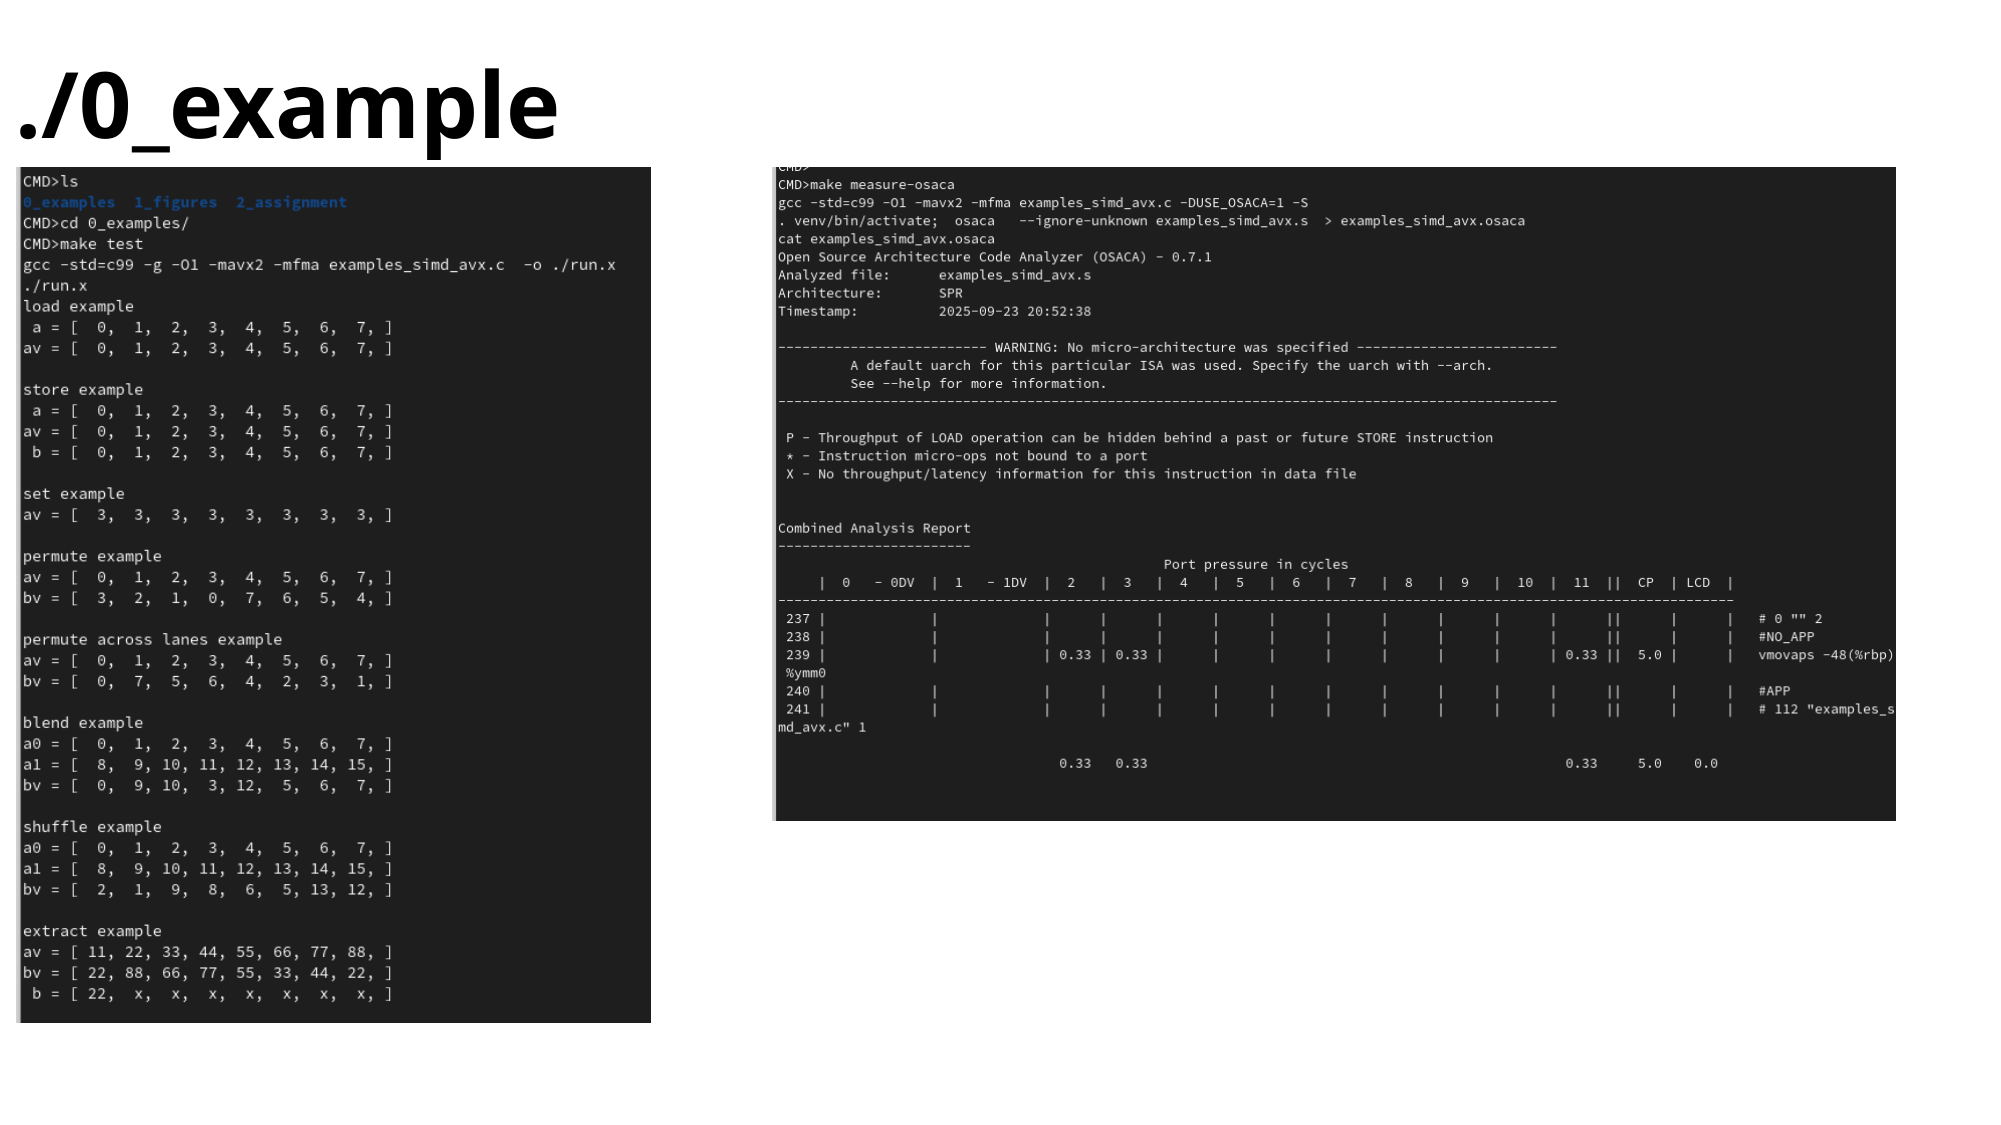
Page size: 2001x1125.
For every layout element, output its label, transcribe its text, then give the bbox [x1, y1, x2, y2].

picture [15, 167, 651, 1023]
picture [772, 167, 1896, 822]
title ./0_example [0, 0, 1726, 218]
